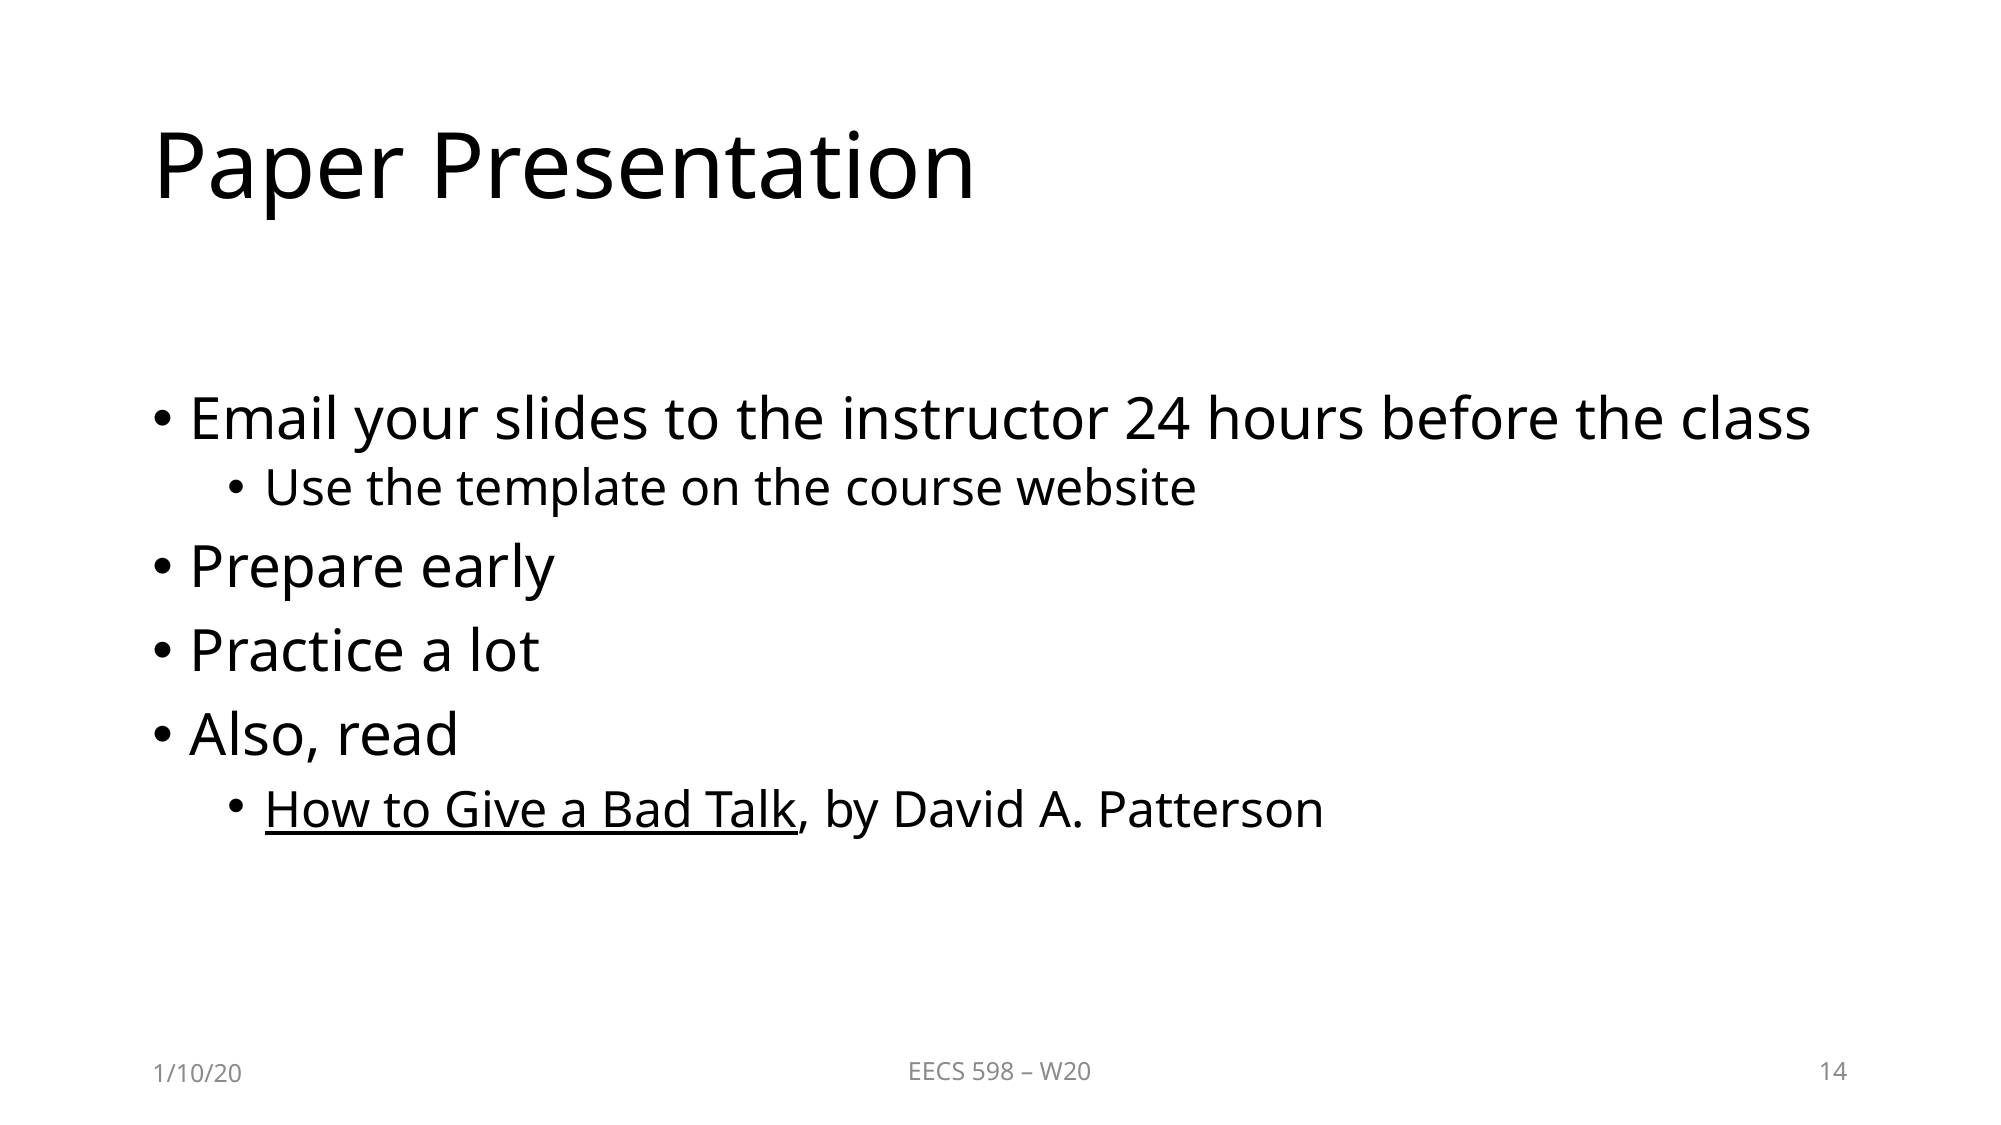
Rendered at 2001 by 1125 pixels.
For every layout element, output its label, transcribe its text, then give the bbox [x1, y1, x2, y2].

title Paper Presentation [137, 59, 1863, 278]
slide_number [137, 1042, 588, 1103]
list Email your slides to the instructor 24 hours before the class Use the template on the course website Prepare early Practice a lot Also, read How to Give a Bad Talk, by David A. Patterson [137, 299, 1863, 1014]
slide_number 14 [1412, 1042, 1863, 1103]
footer EECS 598 – W20 [662, 1042, 1338, 1103]
